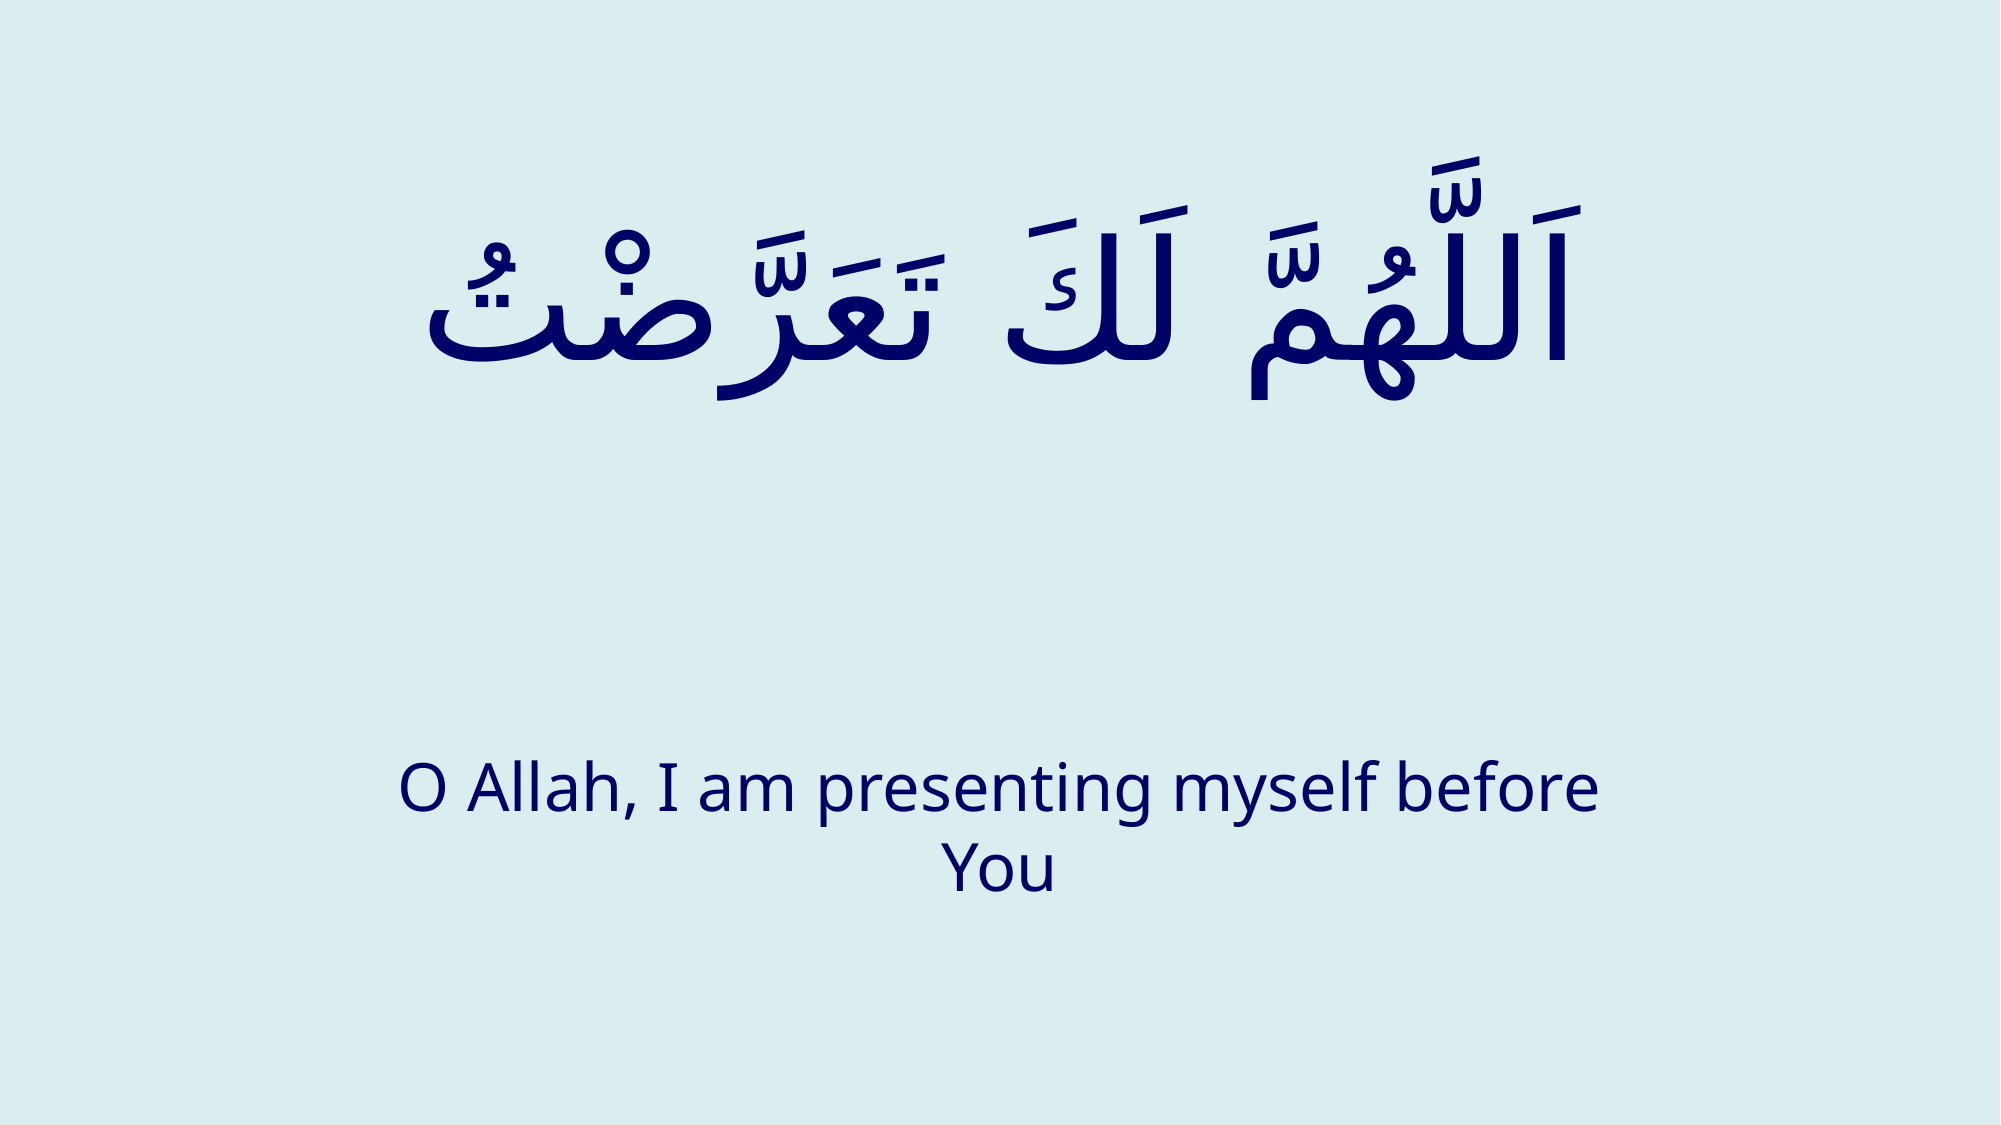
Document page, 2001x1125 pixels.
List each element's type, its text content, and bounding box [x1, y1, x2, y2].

list O Allah, I am presenting myself before You [356, 737, 1644, 1050]
title اَللَّهُمَّ لَكَ تَعَرَّضْتُ [0, 200, 2000, 388]
